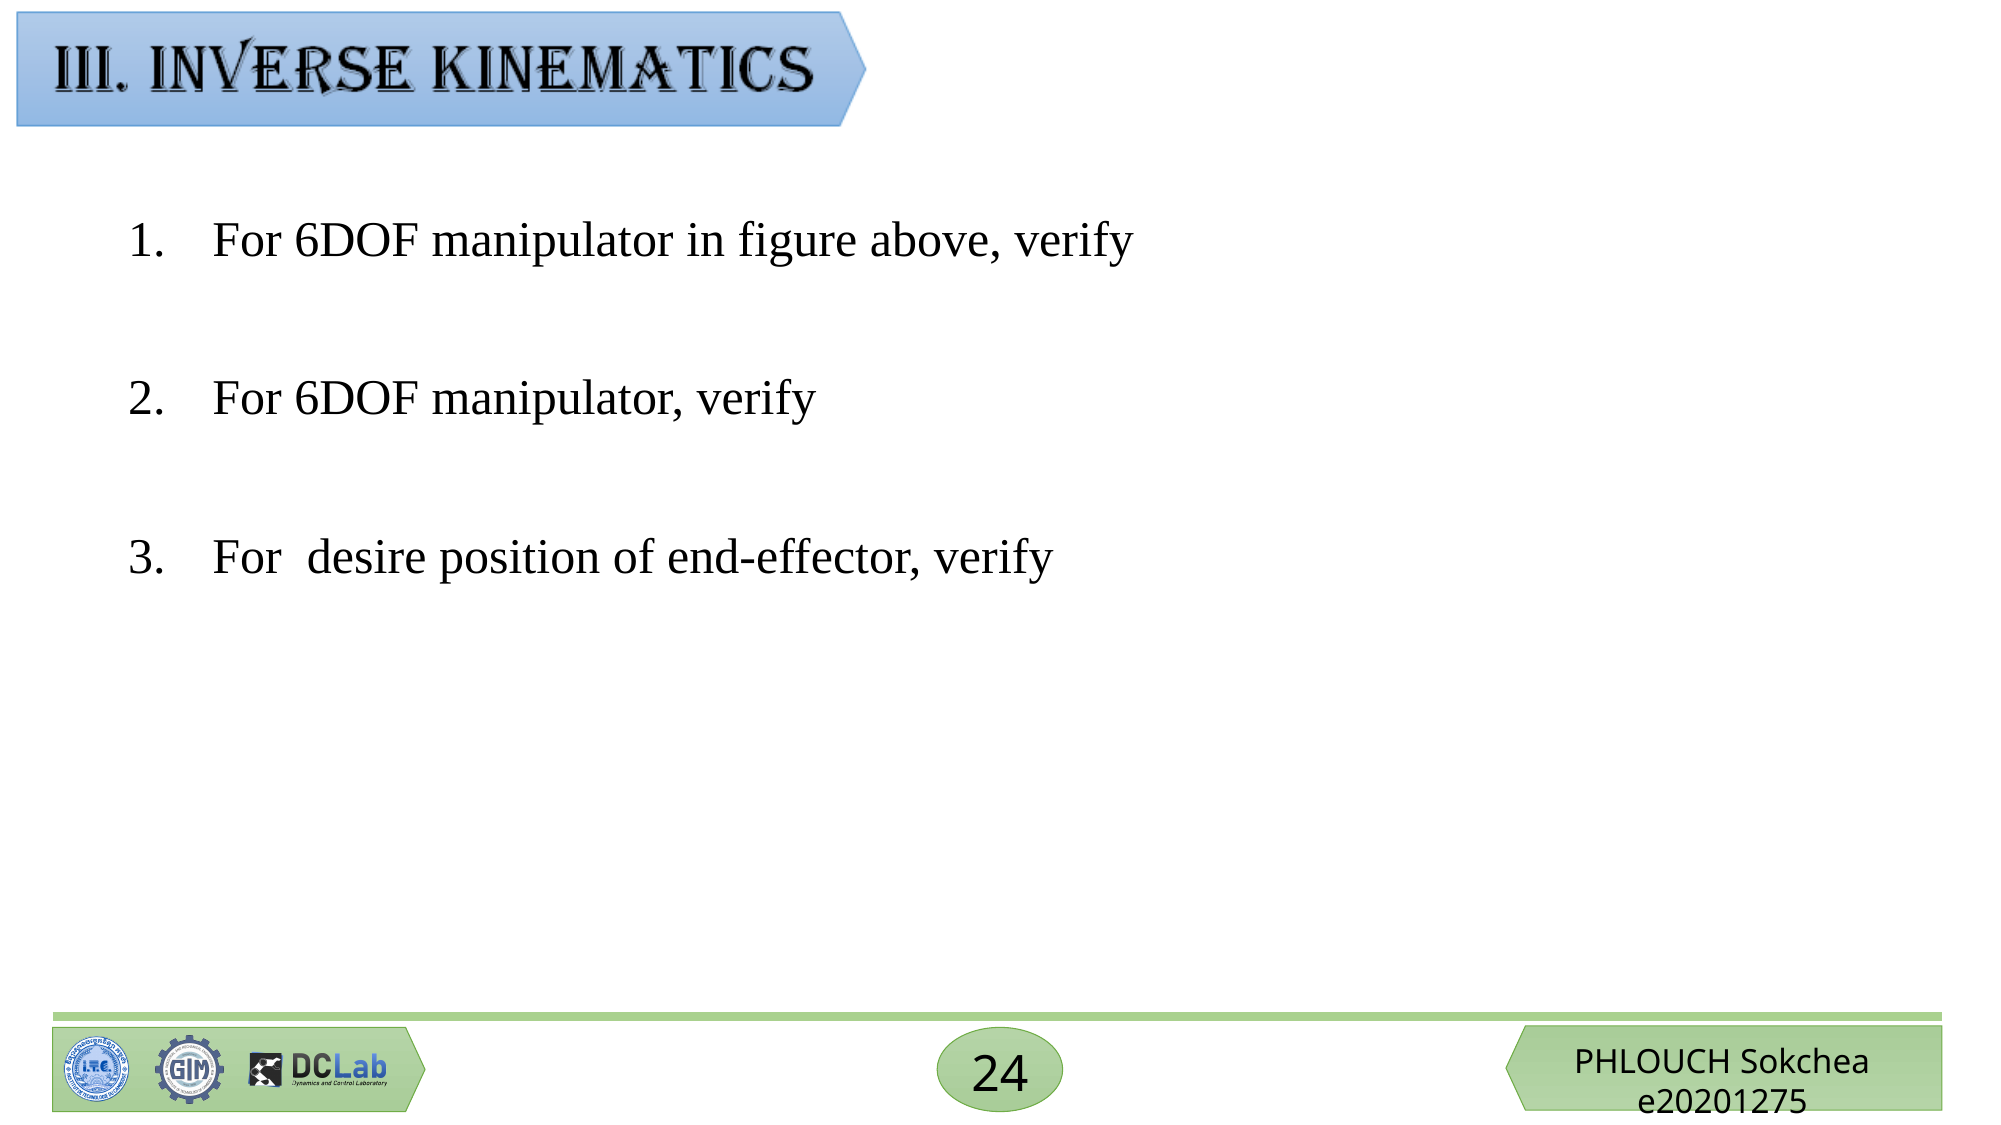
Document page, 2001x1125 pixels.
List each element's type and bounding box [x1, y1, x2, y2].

text_box [52, 1016, 1942, 1112]
picture [12, 7, 868, 152]
